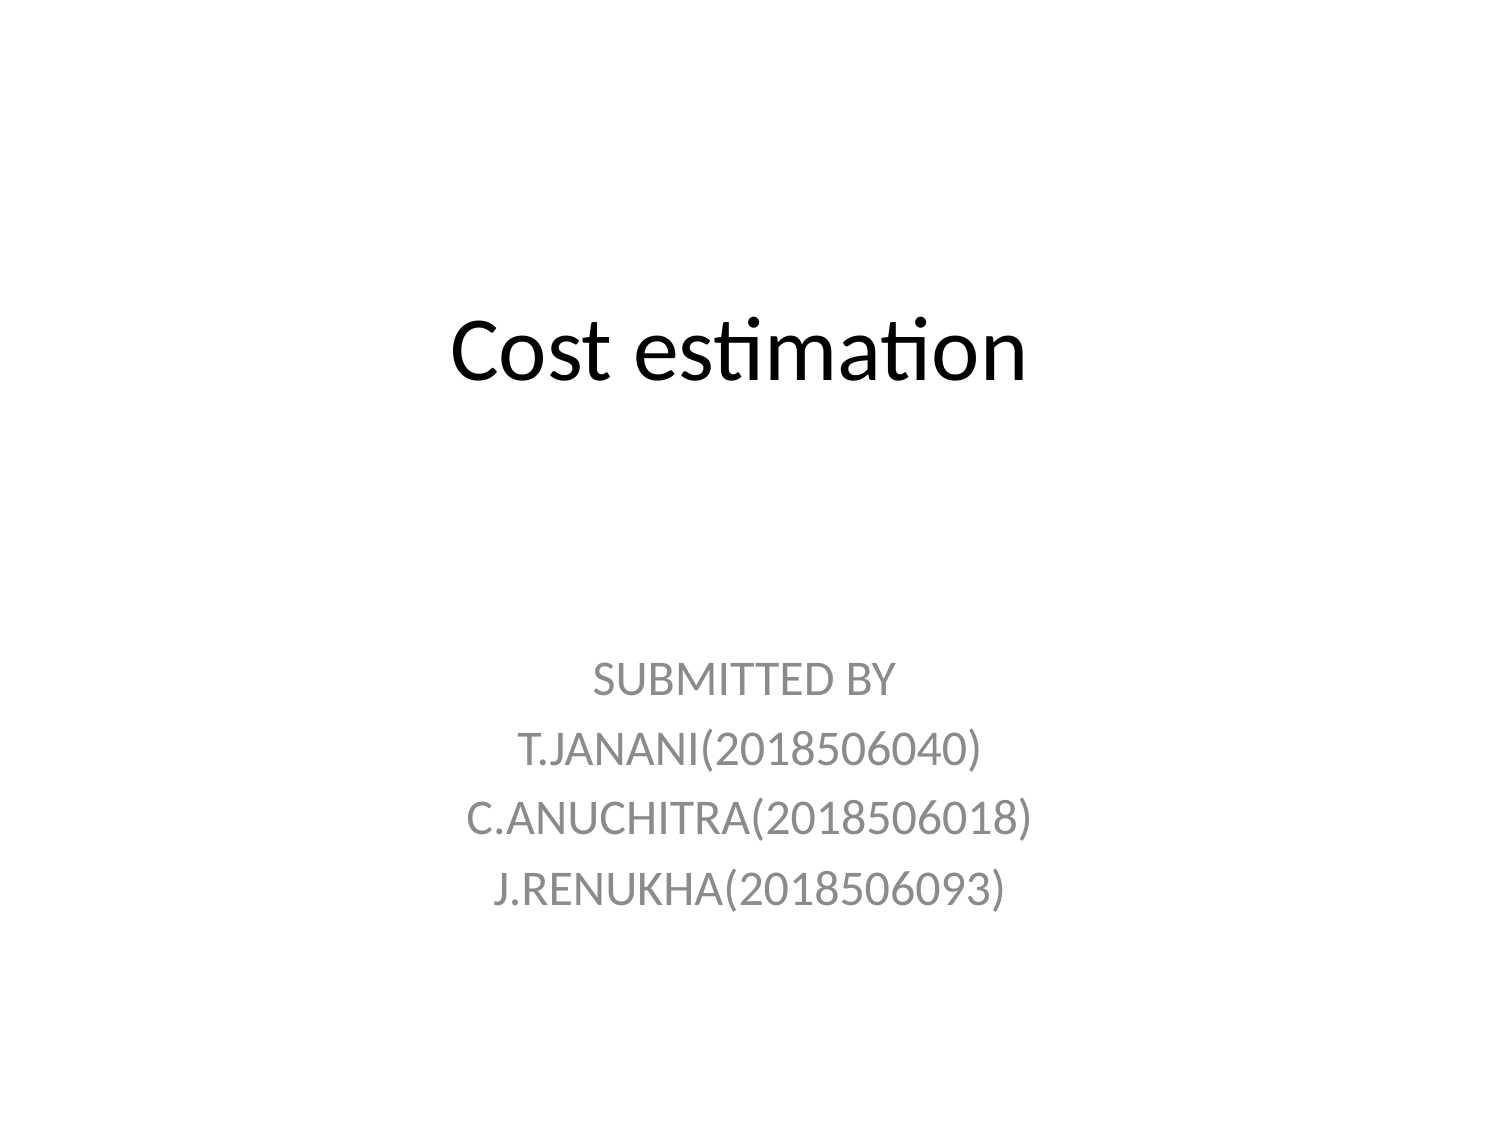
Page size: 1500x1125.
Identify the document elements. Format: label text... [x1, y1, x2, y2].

subtitle SUBMITTED BY T.JANANI(2018506040) C.ANUCHITRA(2018506018) J.RENUKHA(2018506093) [225, 637, 1275, 925]
title Cost estimation [112, 208, 1388, 480]
